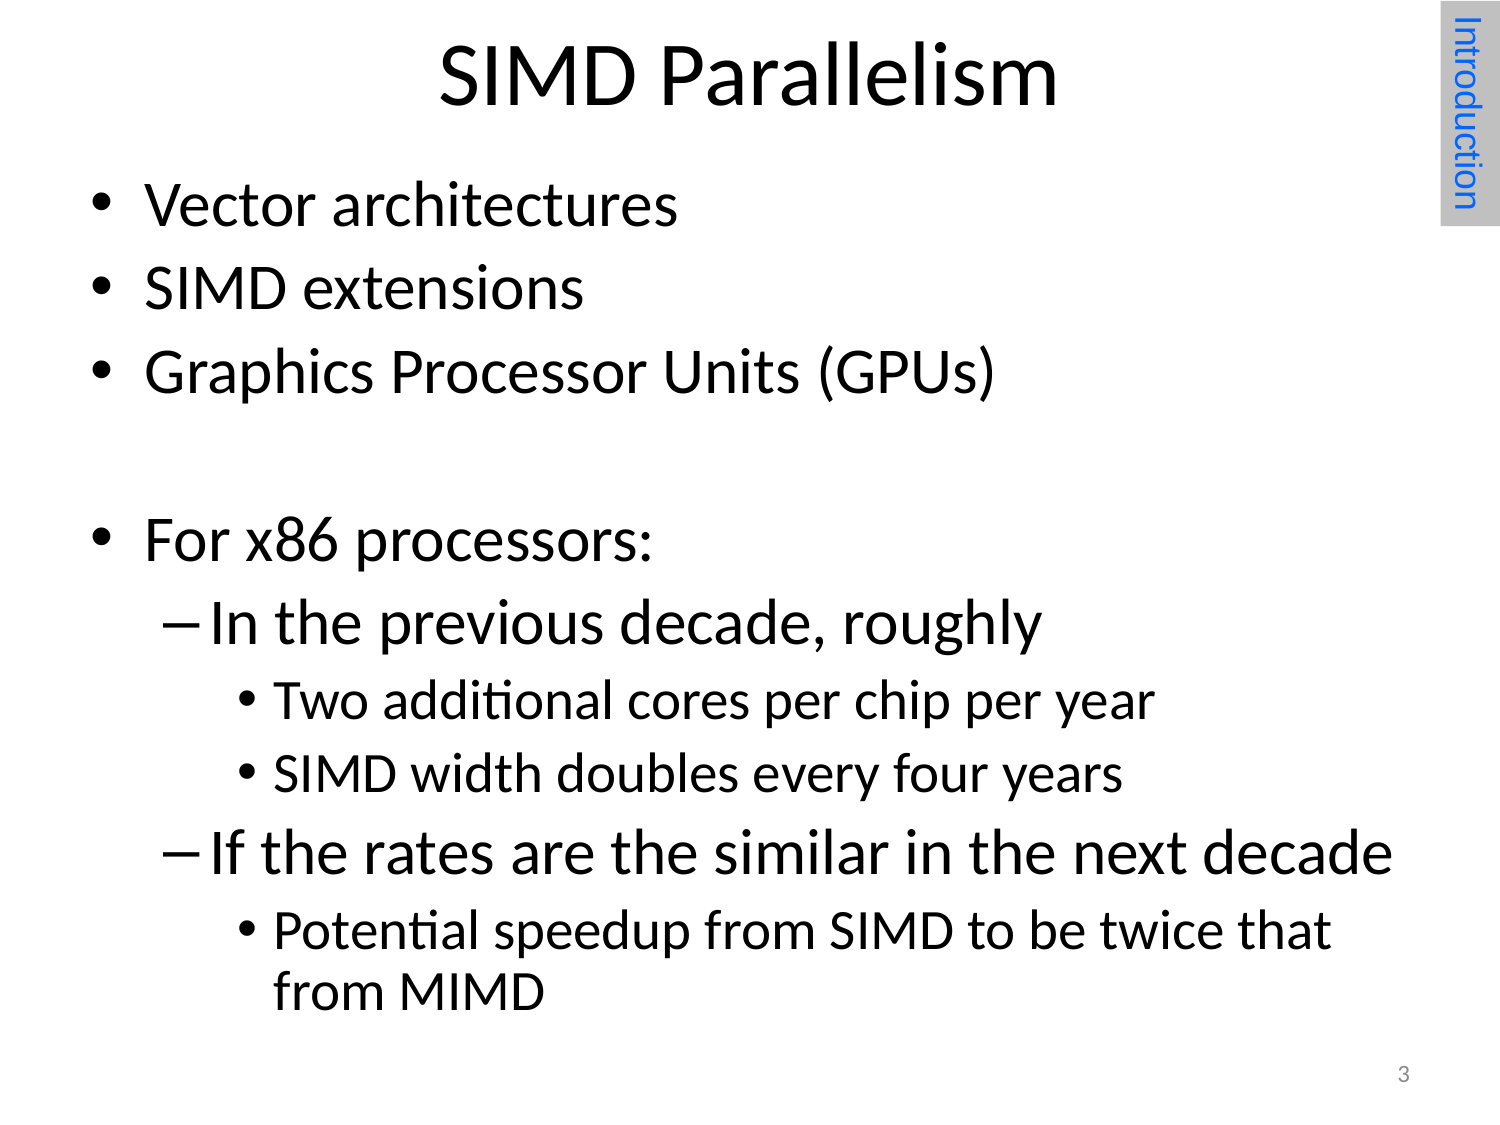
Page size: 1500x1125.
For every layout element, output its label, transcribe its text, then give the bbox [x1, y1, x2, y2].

list Vector architectures SIMD extensions Graphics Processor Units (GPUs) For x86 processors: In the previous decade, roughly Two additional cores per chip per year SIMD width doubles every four years If the rates are the similar in the next decade Potential speedup from SIMD to be twice that from MIMD [75, 162, 1425, 1088]
text_box Introduction [1440, 0, 1500, 227]
title SIMD Parallelism [75, 0, 1425, 138]
slide_number 3 [1074, 1042, 1425, 1103]
